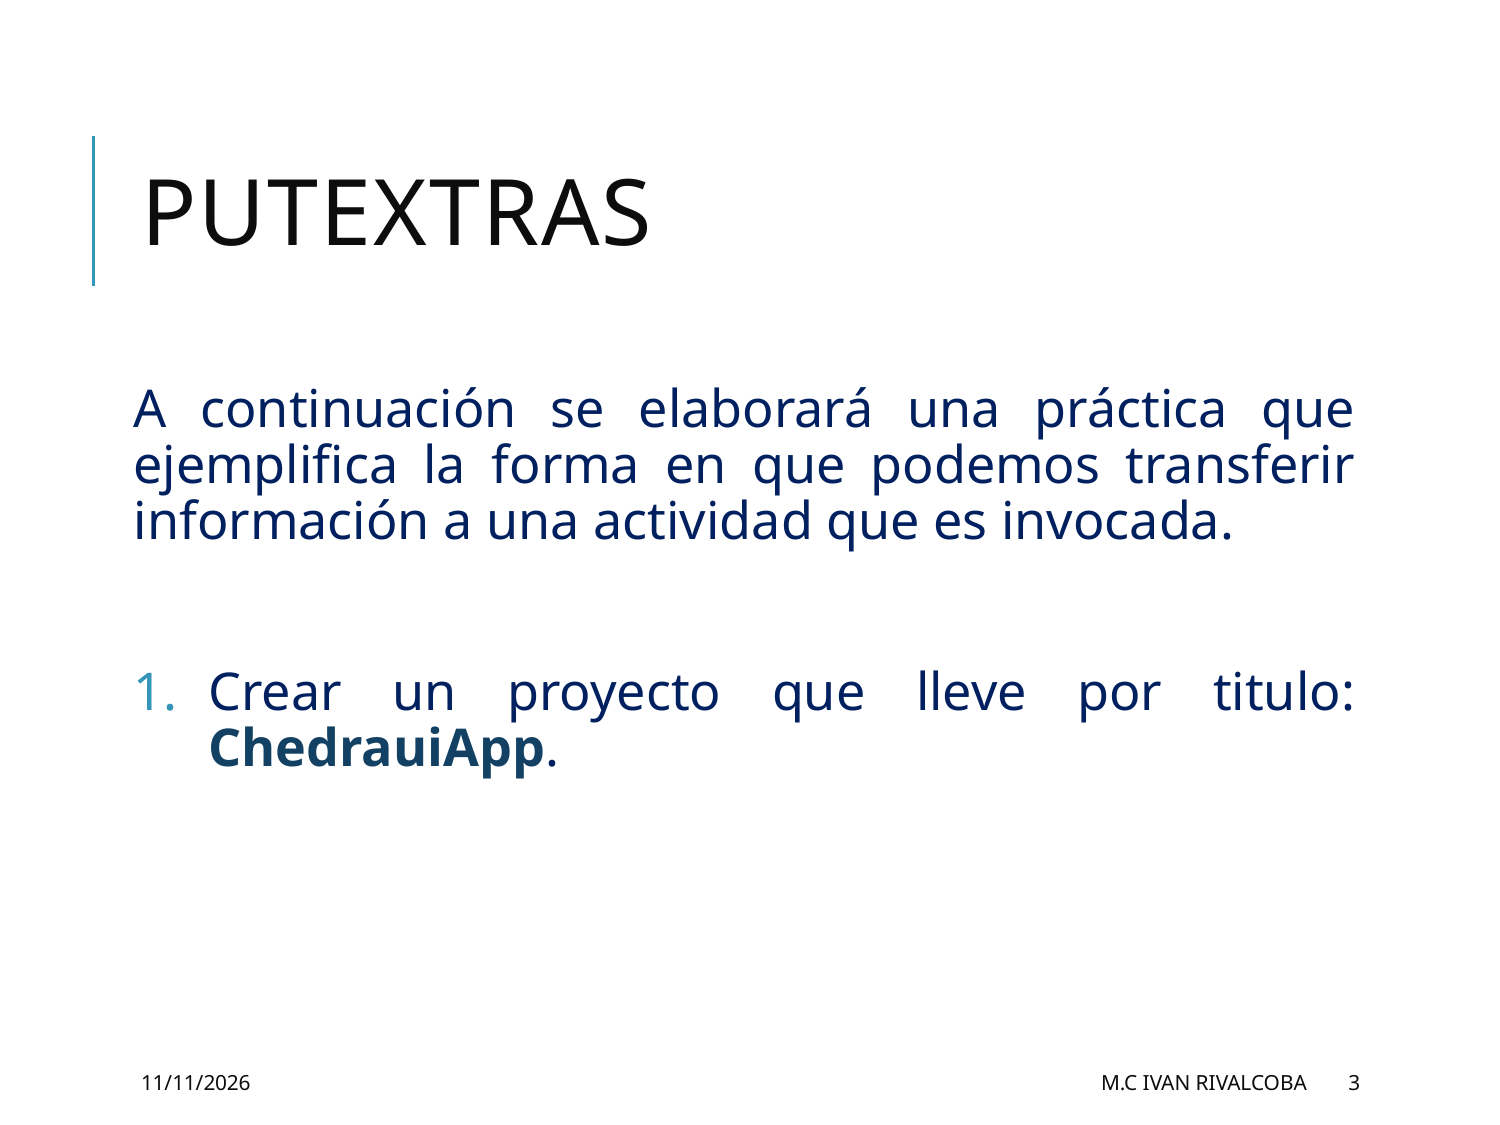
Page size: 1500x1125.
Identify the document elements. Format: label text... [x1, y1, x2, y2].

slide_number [126, 1061, 392, 1107]
title Putextras [126, 96, 1322, 342]
list A continuación se elaborará una práctica que ejemplifica la forma en que podemos transferir información a una actividad que es invocada. Crear un proyecto que lleve por titulo: ChedrauiApp. [126, 375, 1364, 1035]
footer M.C Ivan Rivalcoba [595, 1061, 1322, 1107]
slide_number 3 [1333, 1061, 1454, 1107]
